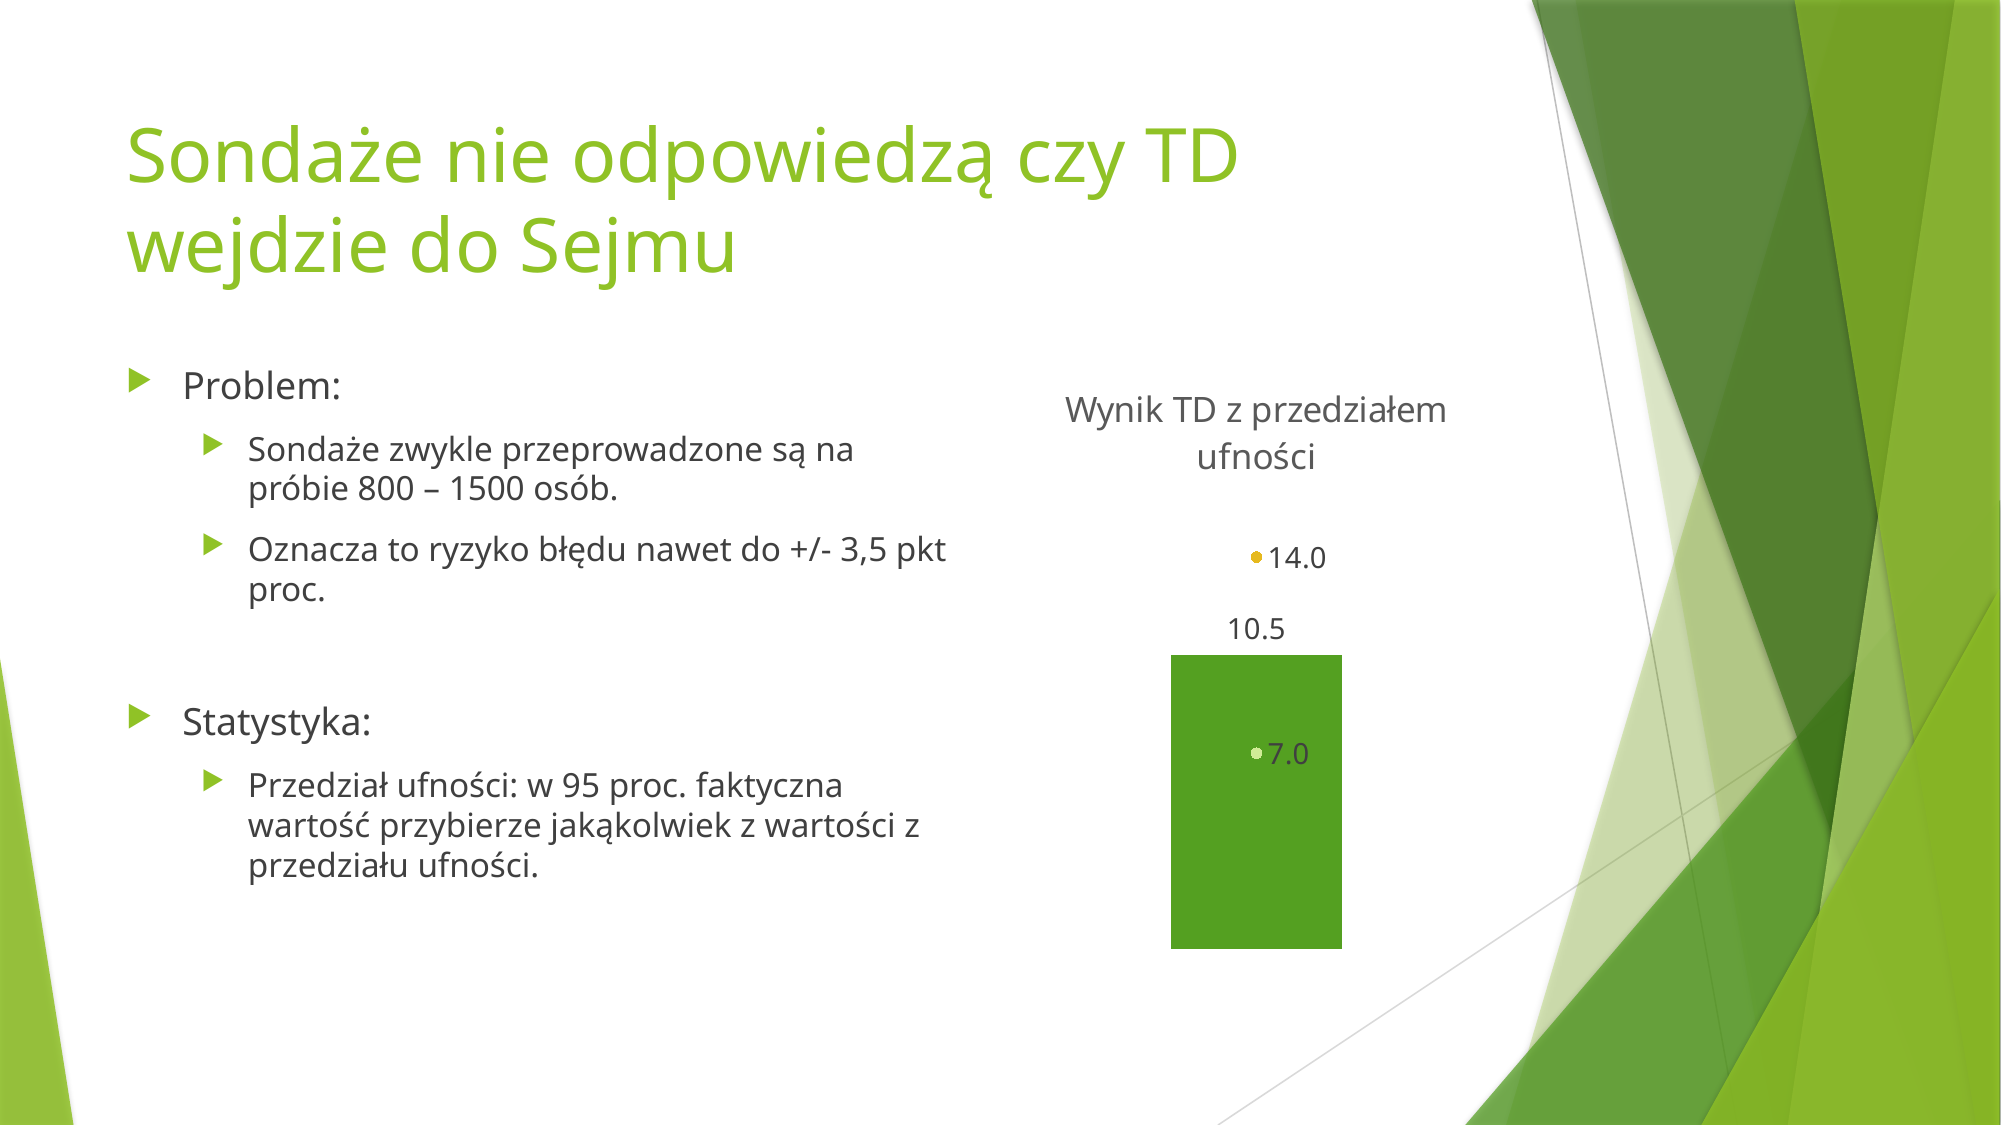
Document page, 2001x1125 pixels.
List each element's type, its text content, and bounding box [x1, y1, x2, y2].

chart [997, 353, 1516, 963]
list Problem: Sondaże zwykle przeprowadzone są na próbie 800 – 1500 osób. Oznacza to ryzyko błędu nawet do +/- 3,5 pkt proc. Statystyka: Przedział ufności: w 95 proc. faktyczna wartość przybierze jakąkolwiek z wartości z przedziału ufności. [111, 354, 968, 962]
title Sondaże nie odpowiedzą czy TD wejdzie do Sejmu [111, 99, 1522, 317]
